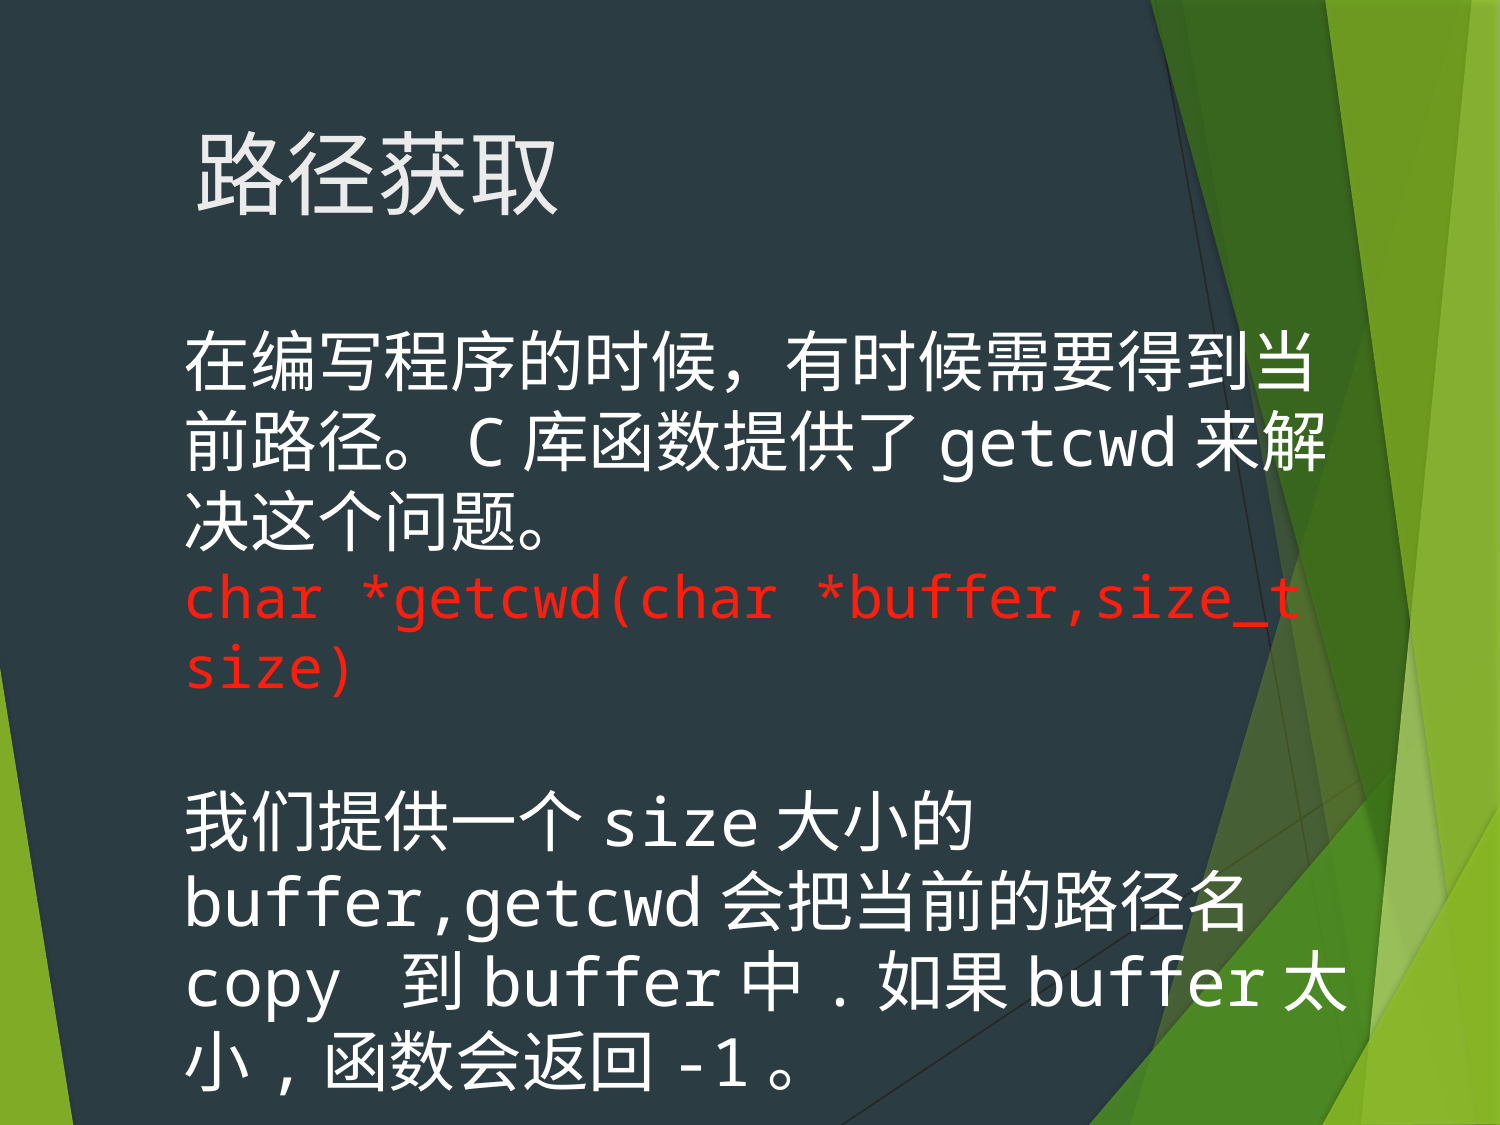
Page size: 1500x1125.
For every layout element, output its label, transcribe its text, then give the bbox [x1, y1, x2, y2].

text_box 在编写程序的时候，有时候需要得到当前路径。C库函数提供了getcwd来解决这个问题。 char *getcwd(char *buffer,size_t size) 我们提供一个size大小的buffer,getcwd会把当前的路径名copy 到buffer中.如果buffer太小,函数会返回-1。 [112, 312, 1388, 1000]
text_box 路径获取 [179, 46, 1455, 235]
